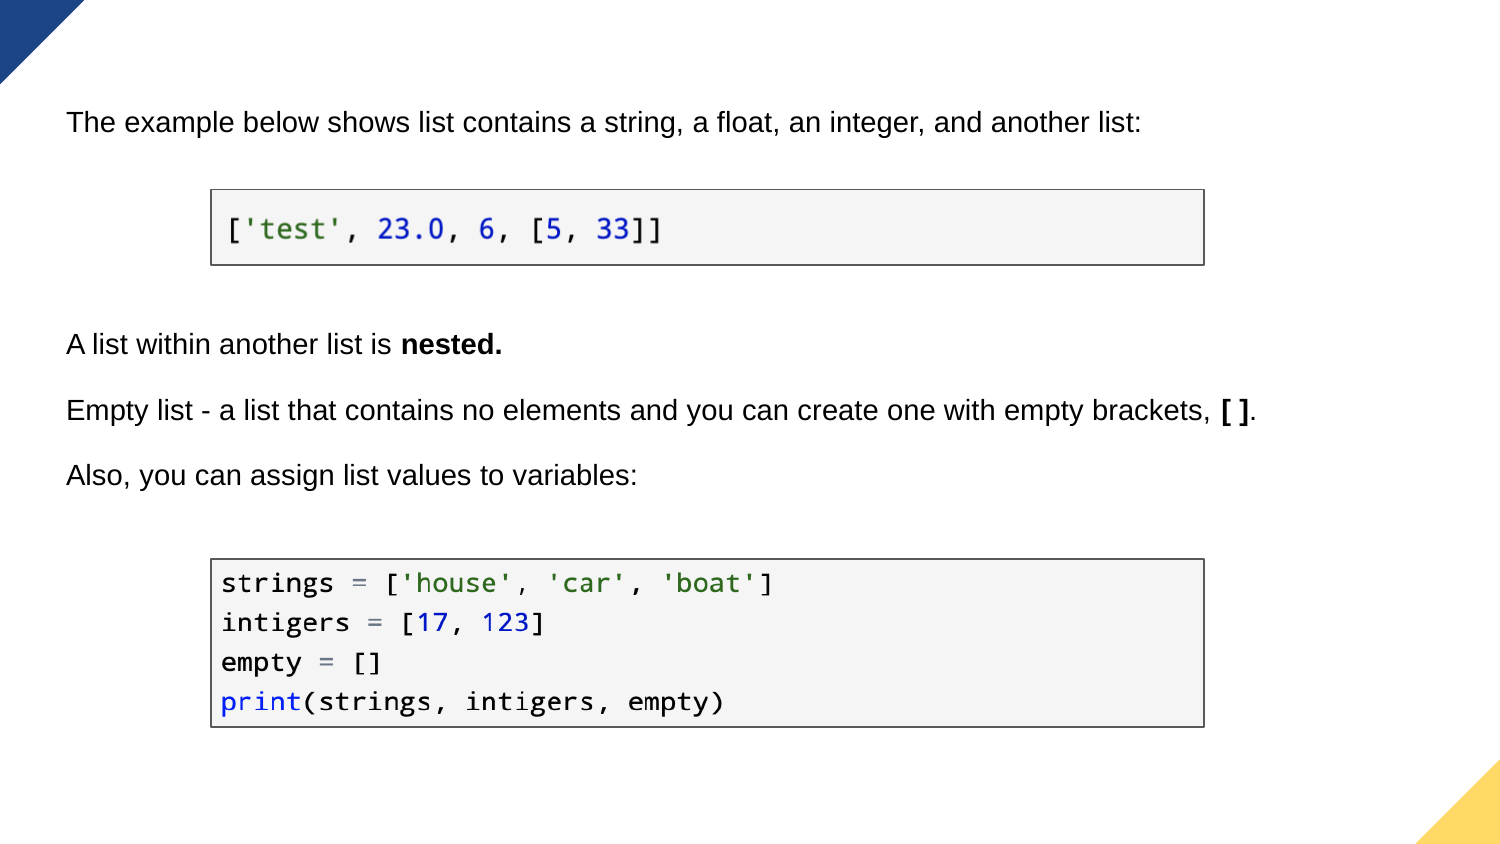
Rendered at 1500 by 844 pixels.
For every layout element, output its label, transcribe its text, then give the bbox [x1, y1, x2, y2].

text_box [1416, 760, 1500, 844]
picture [211, 559, 1204, 727]
list The example below shows list contains a string, a float, an integer, and another list: A list within another list is nested. Empty list - a list that contains no elements and you can create one with empty brackets, [ ]. Also, you can assign list values to variables: [51, 74, 1449, 789]
text_box [0, 0, 84, 84]
picture [211, 190, 1204, 265]
